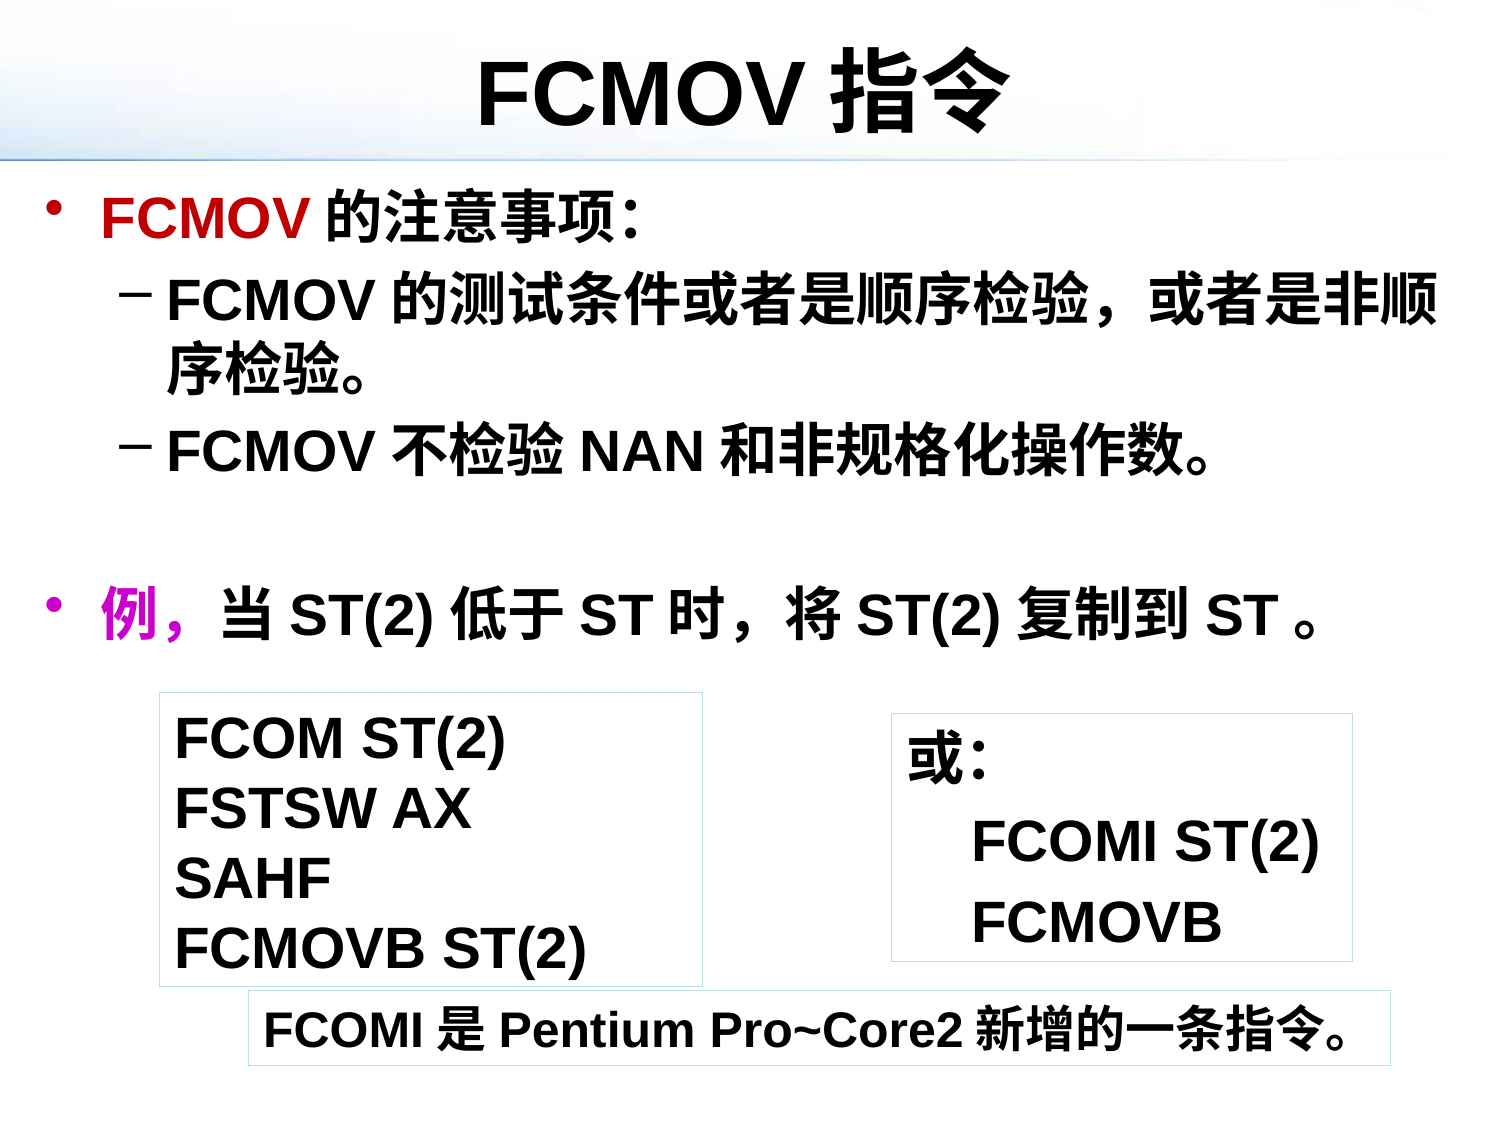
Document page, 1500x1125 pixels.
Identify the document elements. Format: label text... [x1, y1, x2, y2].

title FCMOV指令 [29, 31, 1459, 147]
text_box FCOM ST(2) FSTSW AX SAHF FCMOVB ST(2) [159, 692, 703, 987]
text_box FCOMI是Pentium Pro~Core2新增的一条指令。 [248, 990, 1391, 1066]
picture [0, 0, 1500, 161]
list FCMOV的注意事项： FCMOV的测试条件或者是顺序检验，或者是非顺序检验。 FCMOV不检验NAN和非规格化操作数。 例，当ST(2)低于ST时，将ST(2)复制到ST。 [29, 172, 1459, 681]
text_box 或： FCOMI ST(2) FCMOVB [891, 713, 1353, 962]
